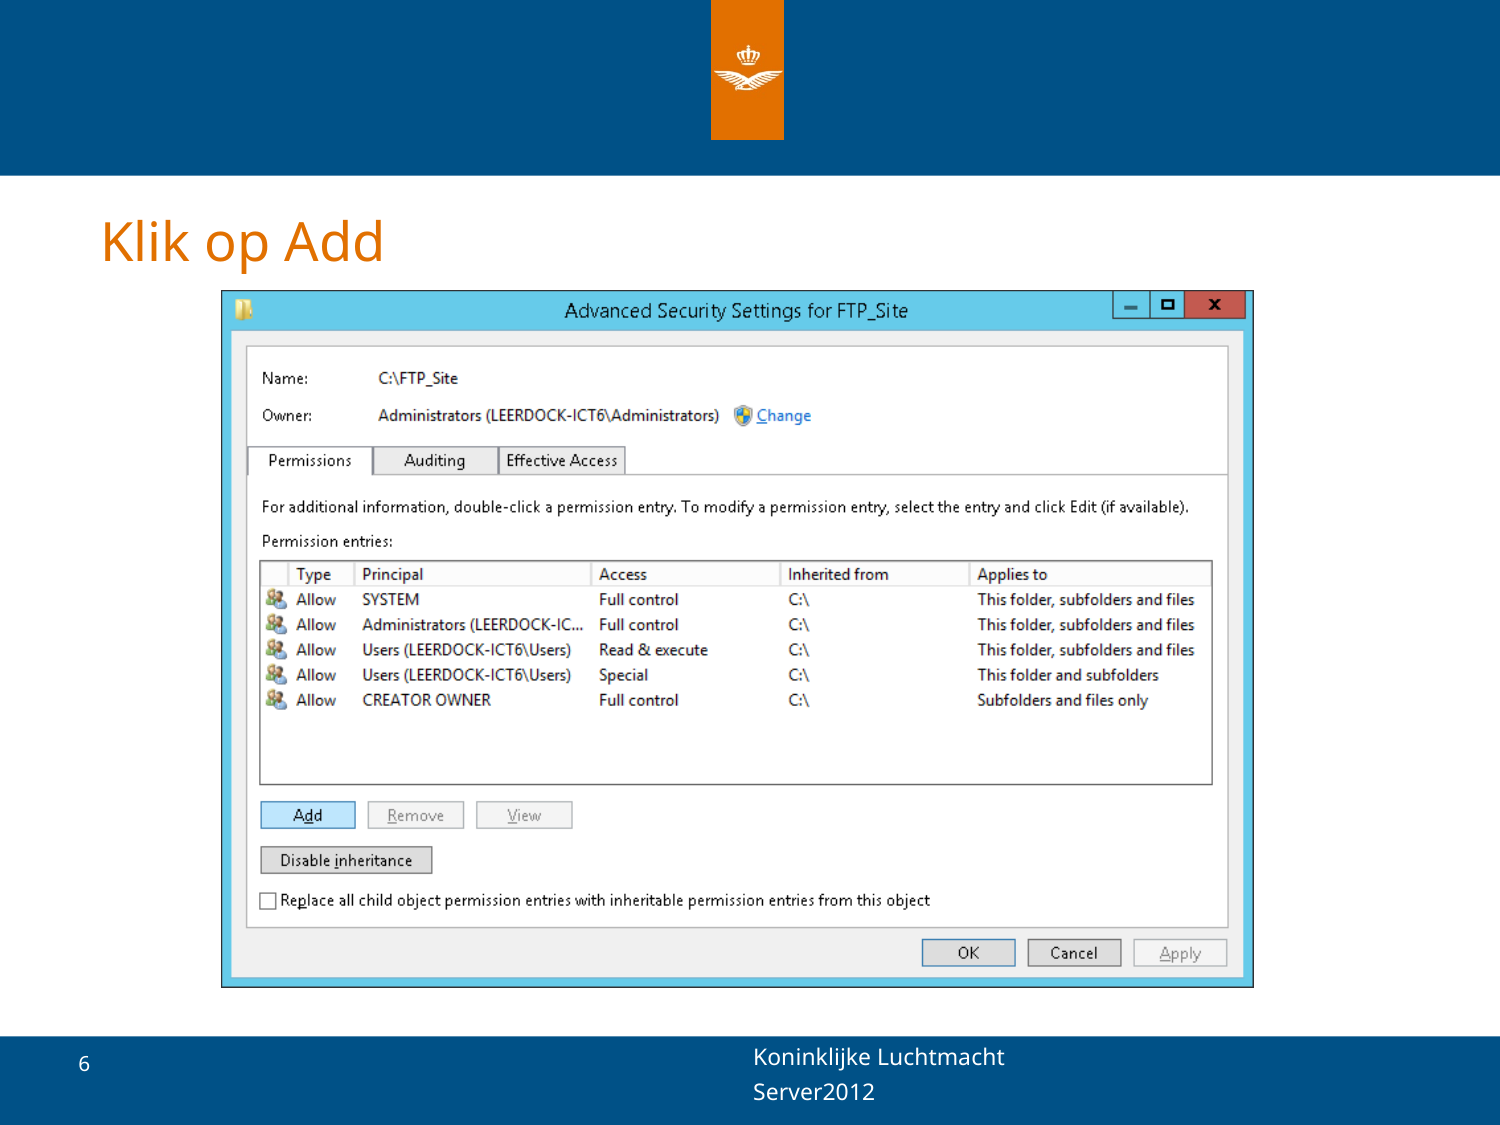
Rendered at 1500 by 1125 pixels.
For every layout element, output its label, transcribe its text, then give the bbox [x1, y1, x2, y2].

picture [711, 0, 784, 140]
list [221, 290, 1254, 988]
title Klik op Add [100, 207, 1376, 273]
